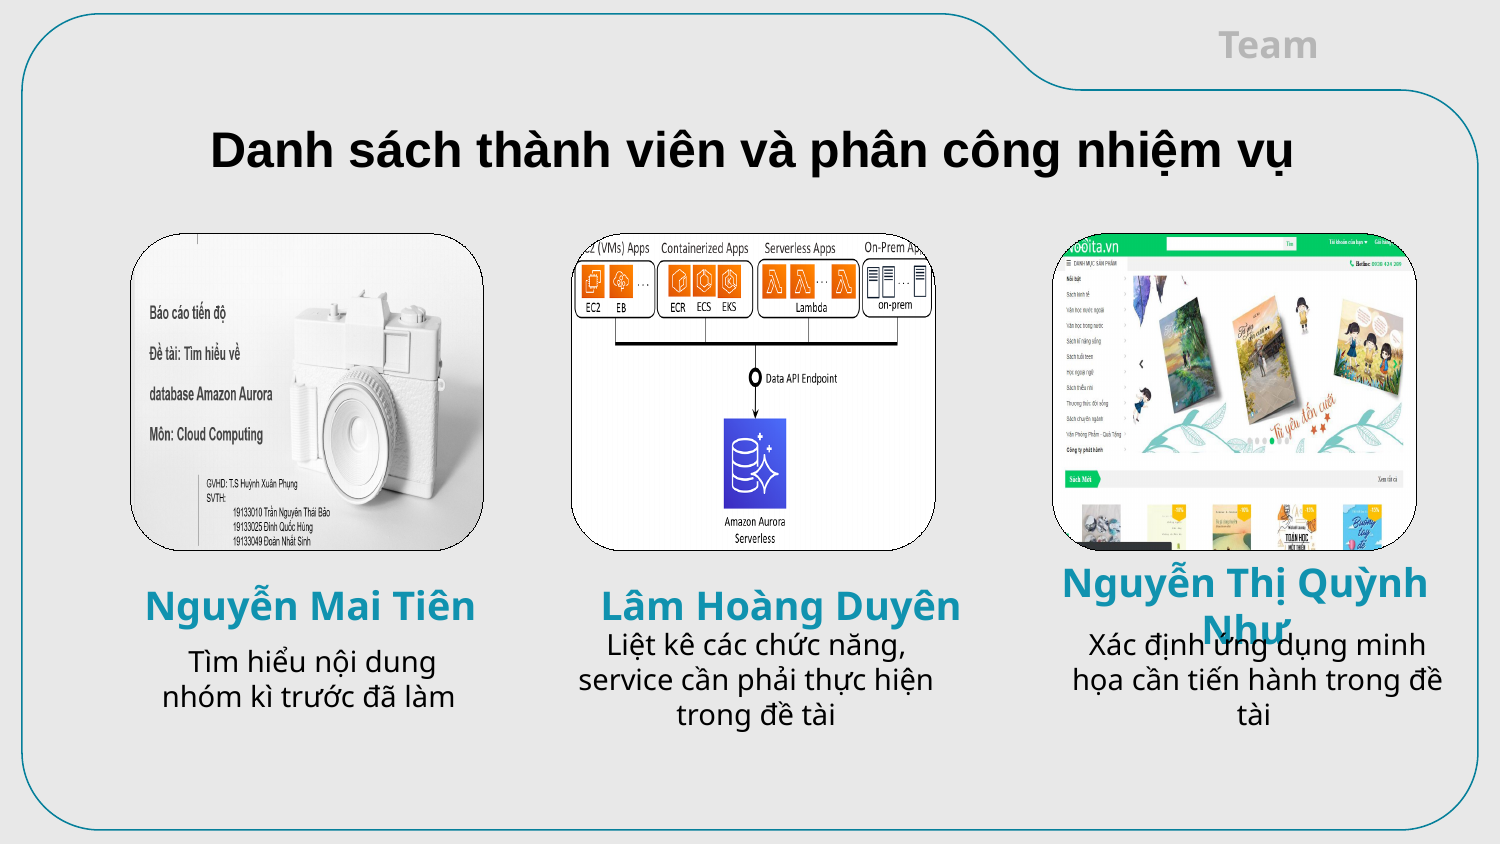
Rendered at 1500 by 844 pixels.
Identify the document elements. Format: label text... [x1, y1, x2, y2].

text_box Xác định ứng dụng minh họa cần tiến hành trong đề tài [1051, 635, 1465, 722]
picture [570, 233, 936, 552]
subtitle Tìm hiểu nội dung nhóm kì trước đã làm [130, 635, 495, 722]
title Lâm Hoàng Duyên [564, 574, 998, 636]
text_box Team [1079, 13, 1458, 75]
subtitle Liệt kê các chức năng, service cần phải thực hiện trong đề tài [547, 635, 965, 722]
picture [1052, 233, 1417, 552]
text_box Nguyễn Thị Quỳnh Như [1020, 574, 1470, 636]
title Nguyễn Mai Tiên [109, 574, 512, 636]
picture [130, 233, 484, 552]
title Danh sách thành viên và phân công nhiệm vụ [49, 100, 1457, 194]
